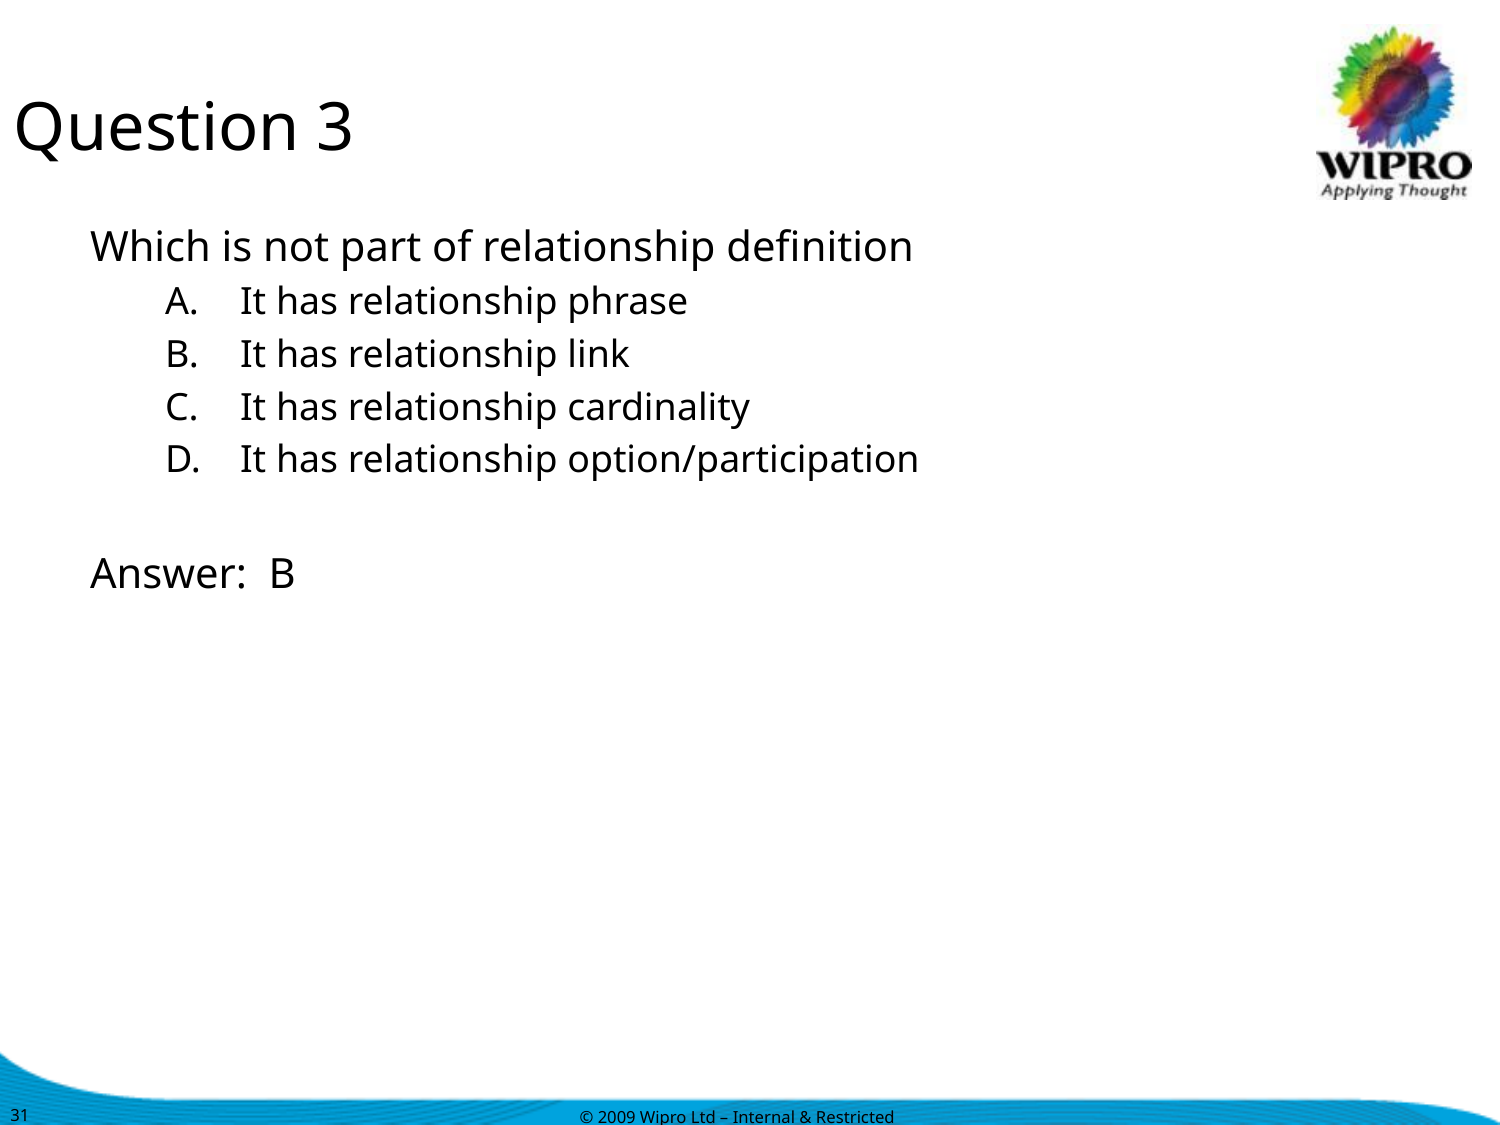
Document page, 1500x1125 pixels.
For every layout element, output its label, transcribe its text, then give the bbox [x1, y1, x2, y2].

picture [0, 1037, 1500, 1125]
list Which is not part of relationship definition It has relationship phrase It has relationship link It has relationship cardinality It has relationship option/participation Answer: B [75, 212, 1425, 1038]
picture [1316, 24, 1472, 200]
title Question 3 [0, 49, 1240, 200]
